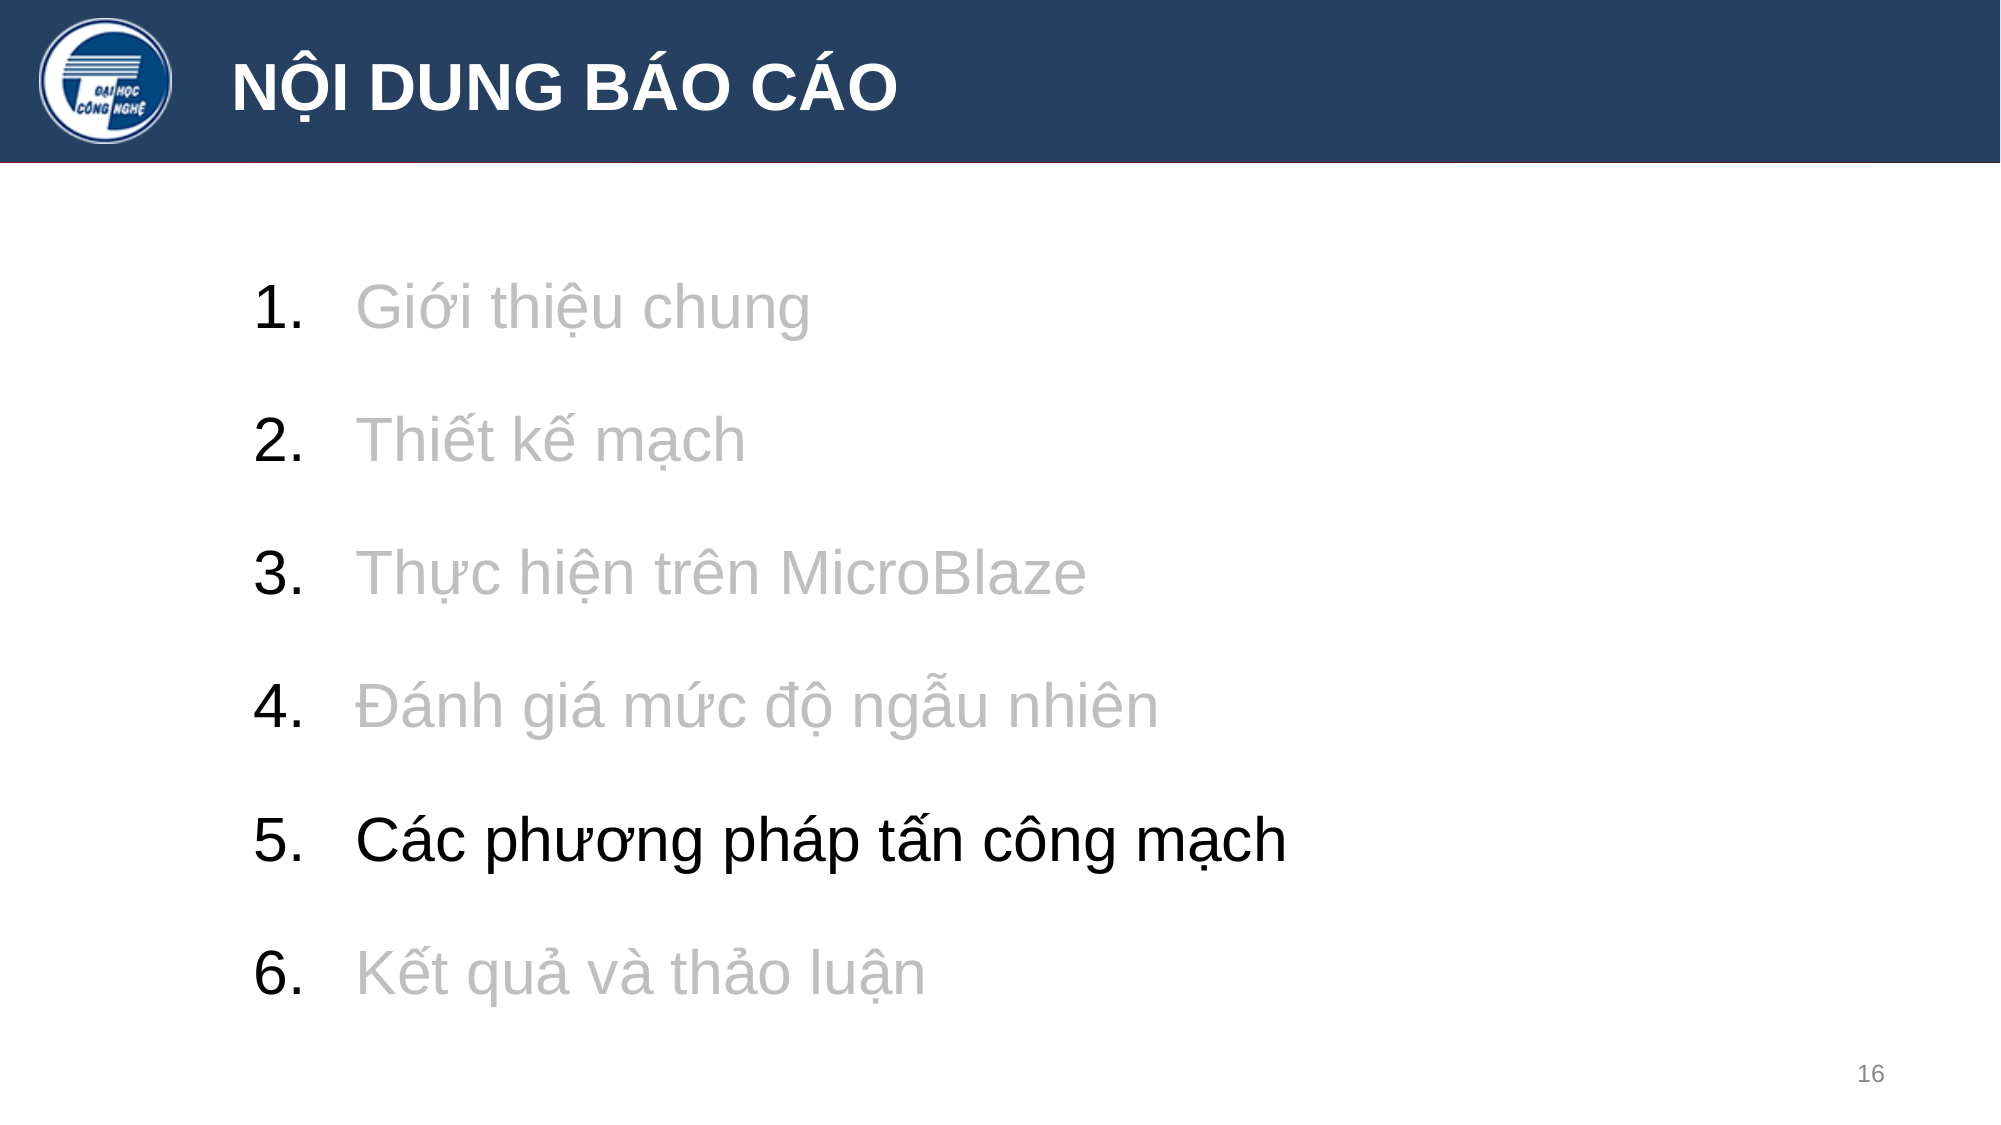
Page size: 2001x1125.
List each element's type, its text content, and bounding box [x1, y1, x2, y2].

picture [39, 18, 172, 144]
slide_number 16 [1433, 1042, 1900, 1103]
text_box Giới thiệu chung Thiết kế mạch Thực hiện trên MicroBlaze Đánh giá mức độ ngẫu nhiên Các phương pháp tấn công mạch Kết quả và thảo luận [230, 220, 1718, 1015]
title NỘI DUNG BÁO CÁO [216, 24, 1900, 143]
